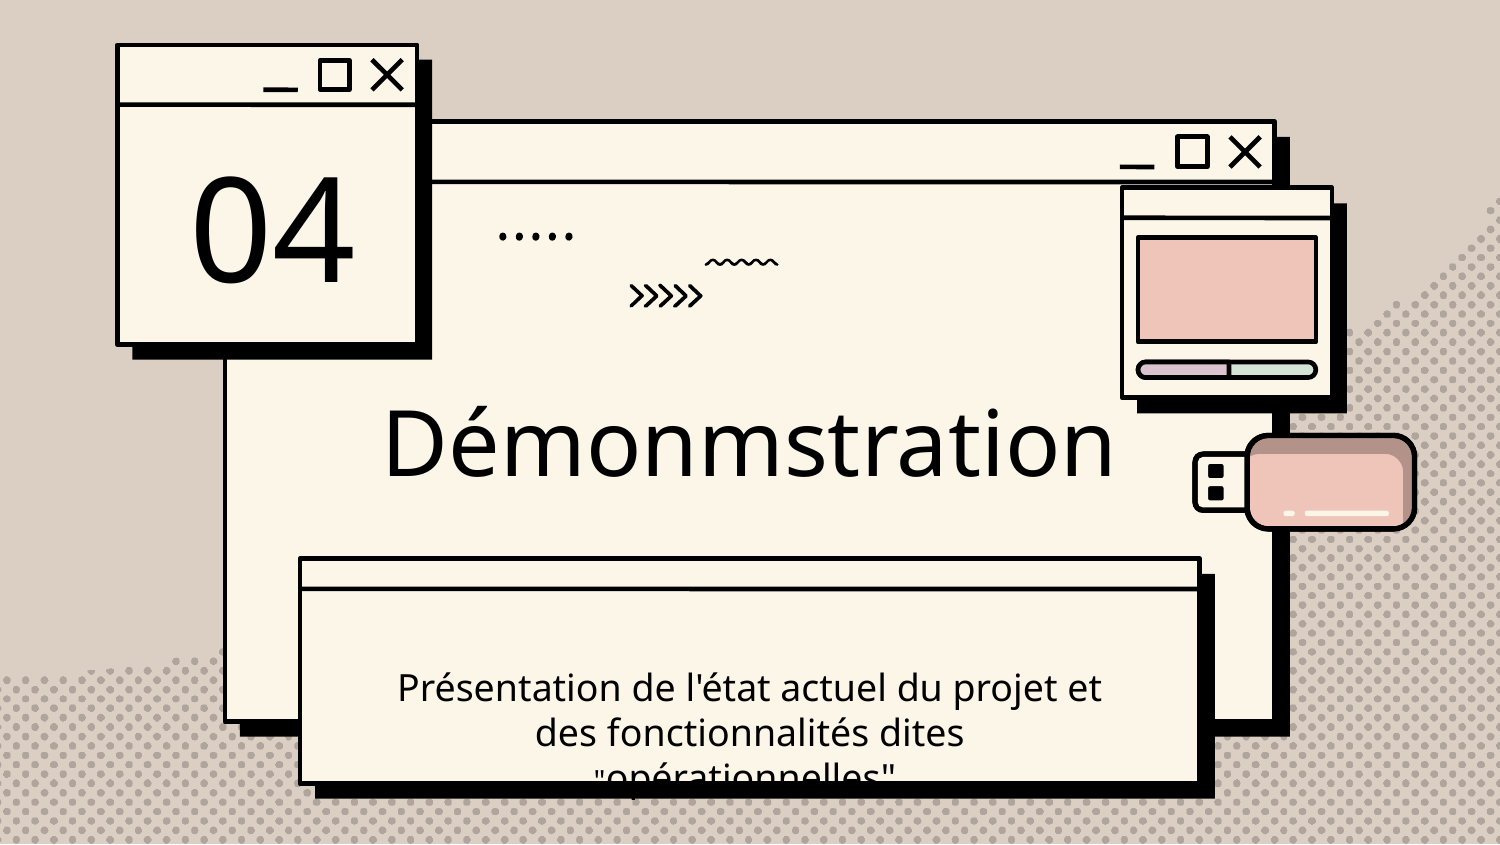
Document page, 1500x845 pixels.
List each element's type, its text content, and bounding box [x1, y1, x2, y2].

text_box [299, 558, 1215, 799]
text_box [673, 284, 688, 308]
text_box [1121, 187, 1347, 414]
text_box [565, 232, 573, 241]
text_box [704, 258, 779, 266]
text_box [688, 284, 703, 308]
text_box [499, 232, 507, 241]
text_box [643, 284, 659, 308]
title Démonmstration [300, 364, 1200, 515]
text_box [1192, 432, 1418, 532]
text_box [658, 283, 674, 308]
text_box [117, 44, 433, 360]
text_box [629, 284, 644, 308]
text_box [515, 232, 523, 241]
text_box [532, 232, 540, 241]
text_box [548, 232, 556, 241]
